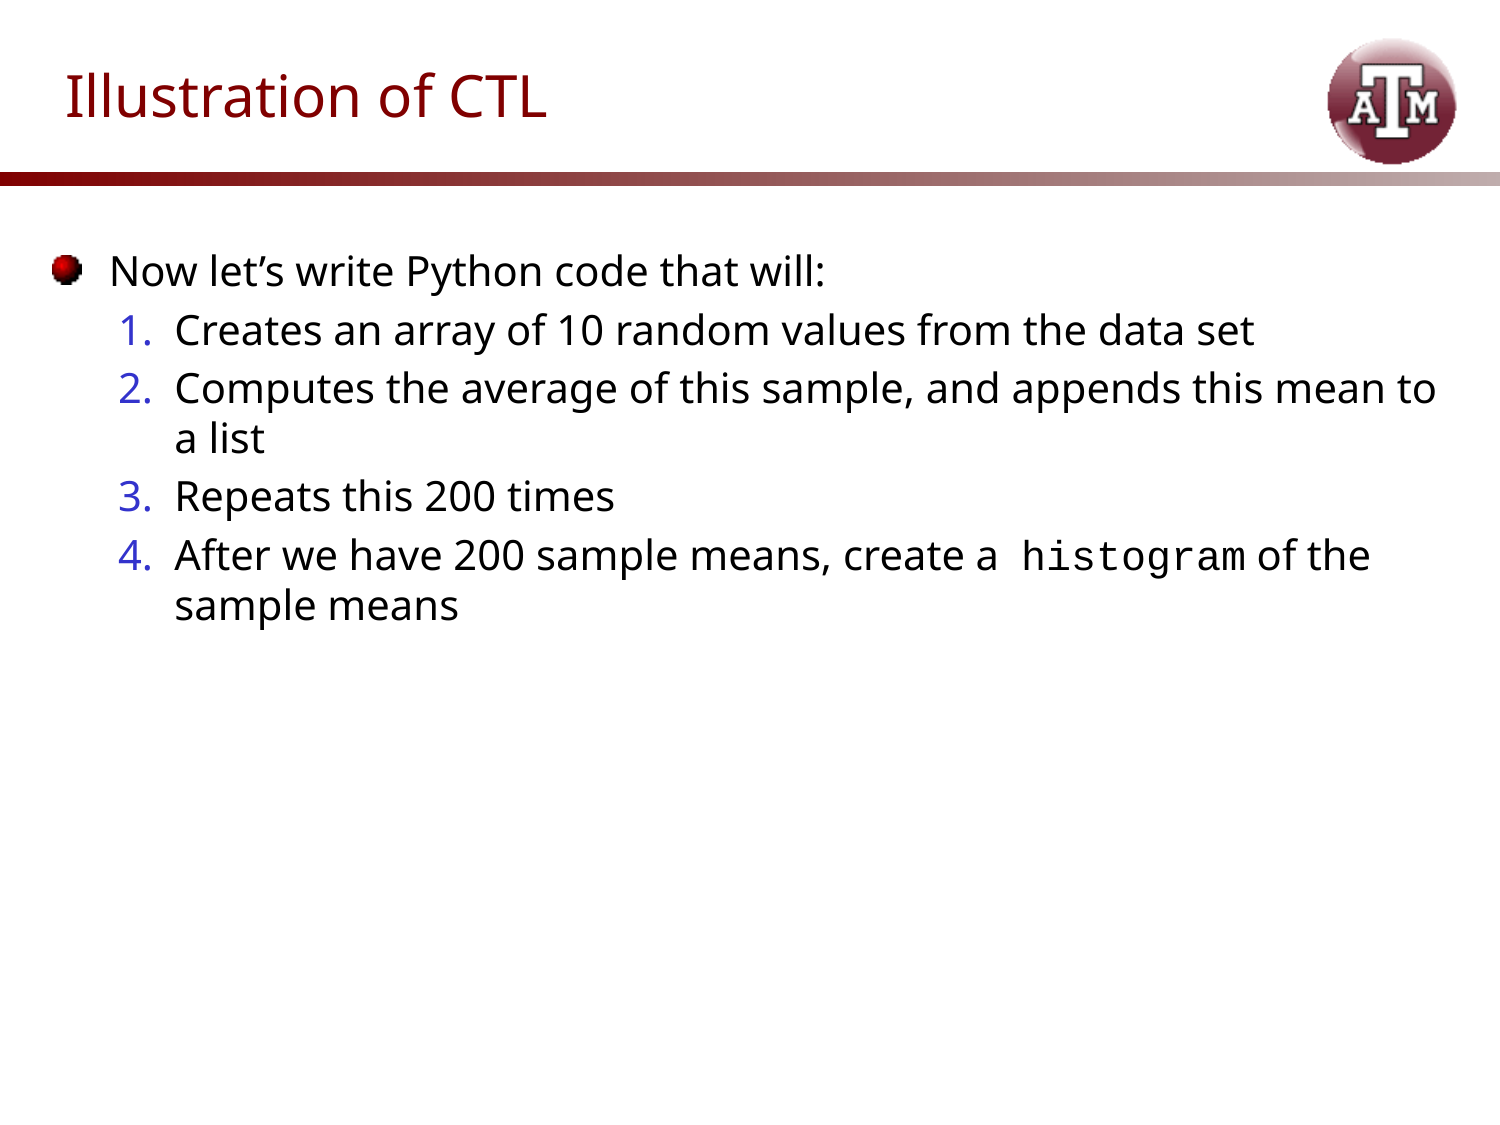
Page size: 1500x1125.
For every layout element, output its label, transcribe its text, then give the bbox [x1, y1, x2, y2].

picture [52, 255, 82, 285]
picture [1404, 37, 1460, 166]
list Now let’s write Python code that will: Creates an array of 10 random values from the data set Computes the average of this sample, and appends this mean to a list Repeats this 200 times After we have 200 sample means, create a histogram of the sample means [37, 237, 1470, 1007]
title Illustration of CTL [46, 0, 1404, 192]
